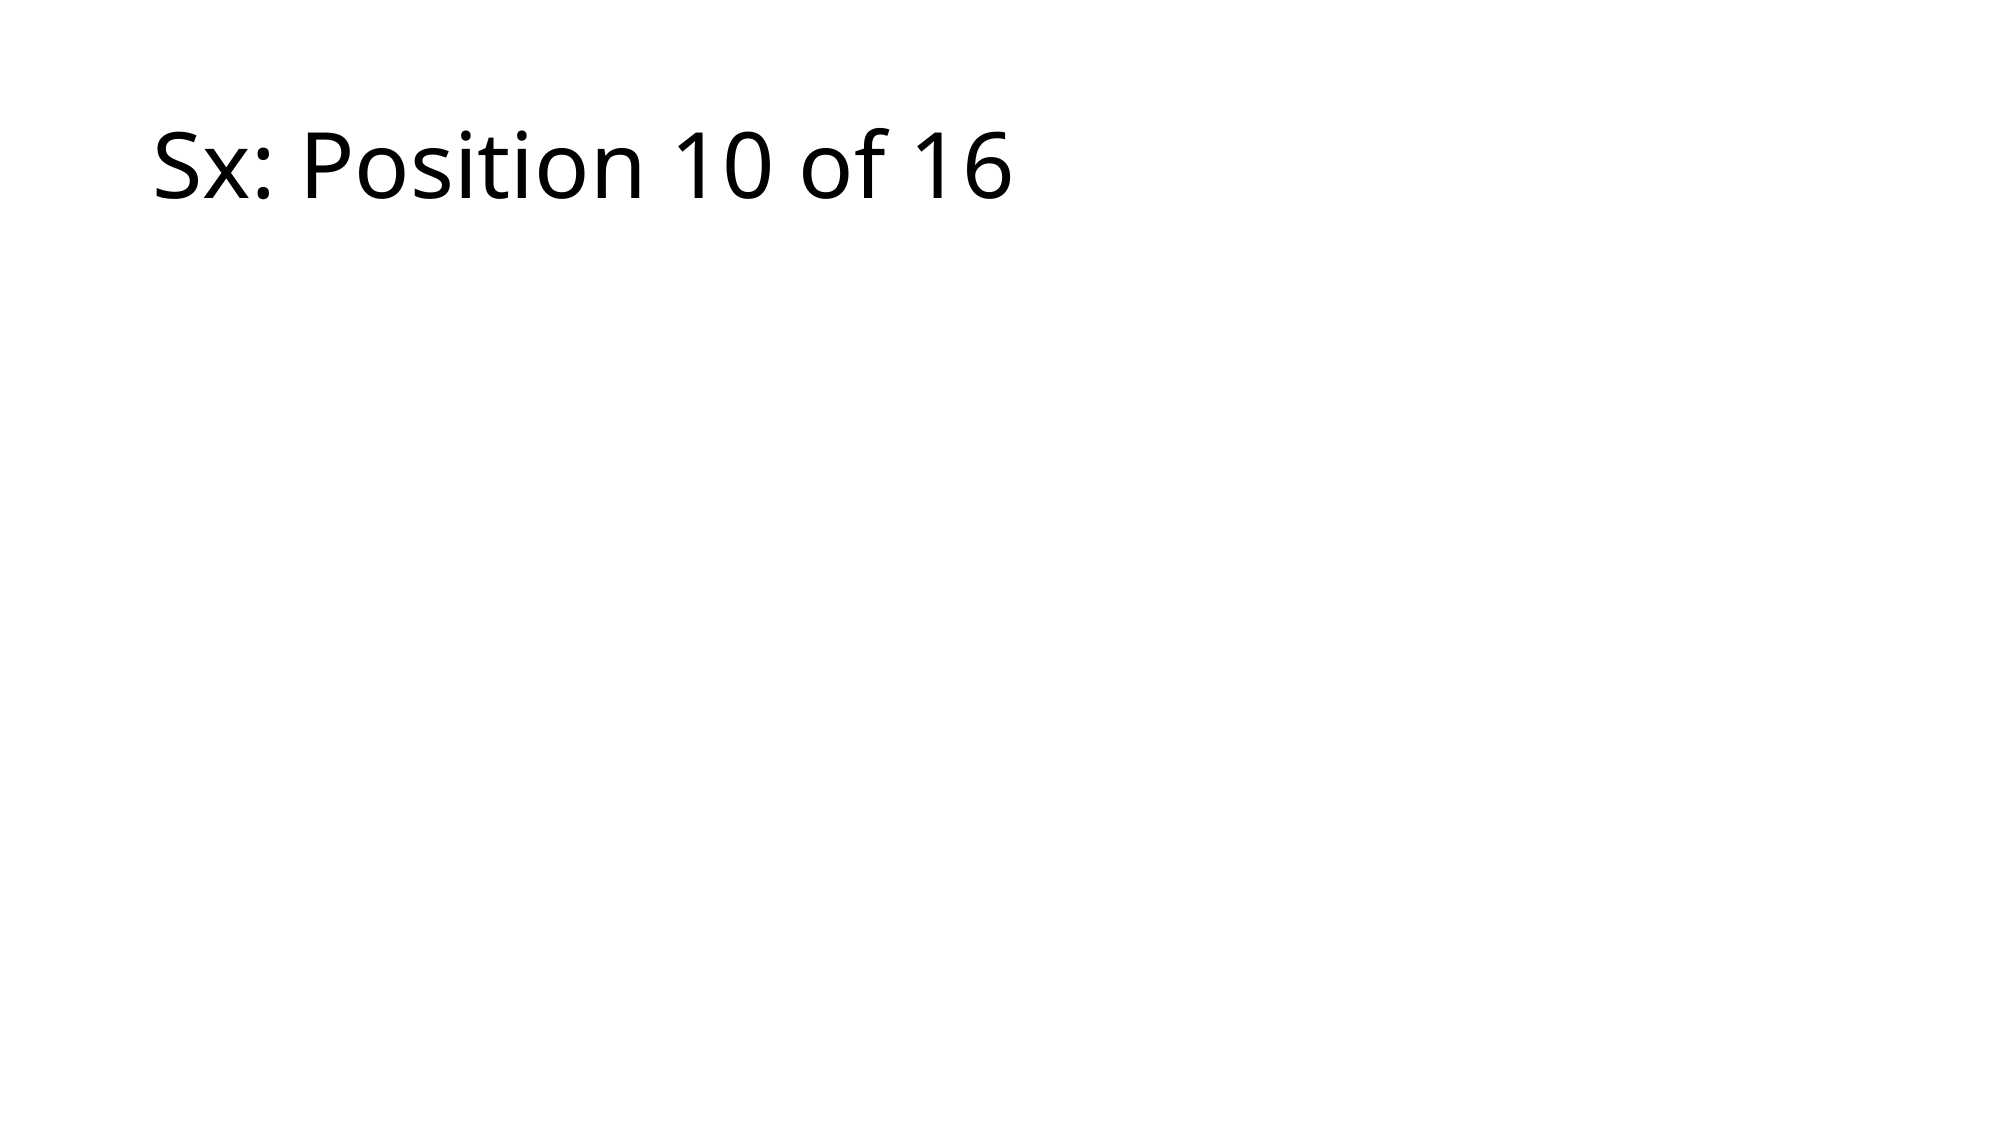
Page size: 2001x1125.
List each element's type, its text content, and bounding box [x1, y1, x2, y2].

title Sx: Position 10 of 16 [137, 59, 1863, 278]
